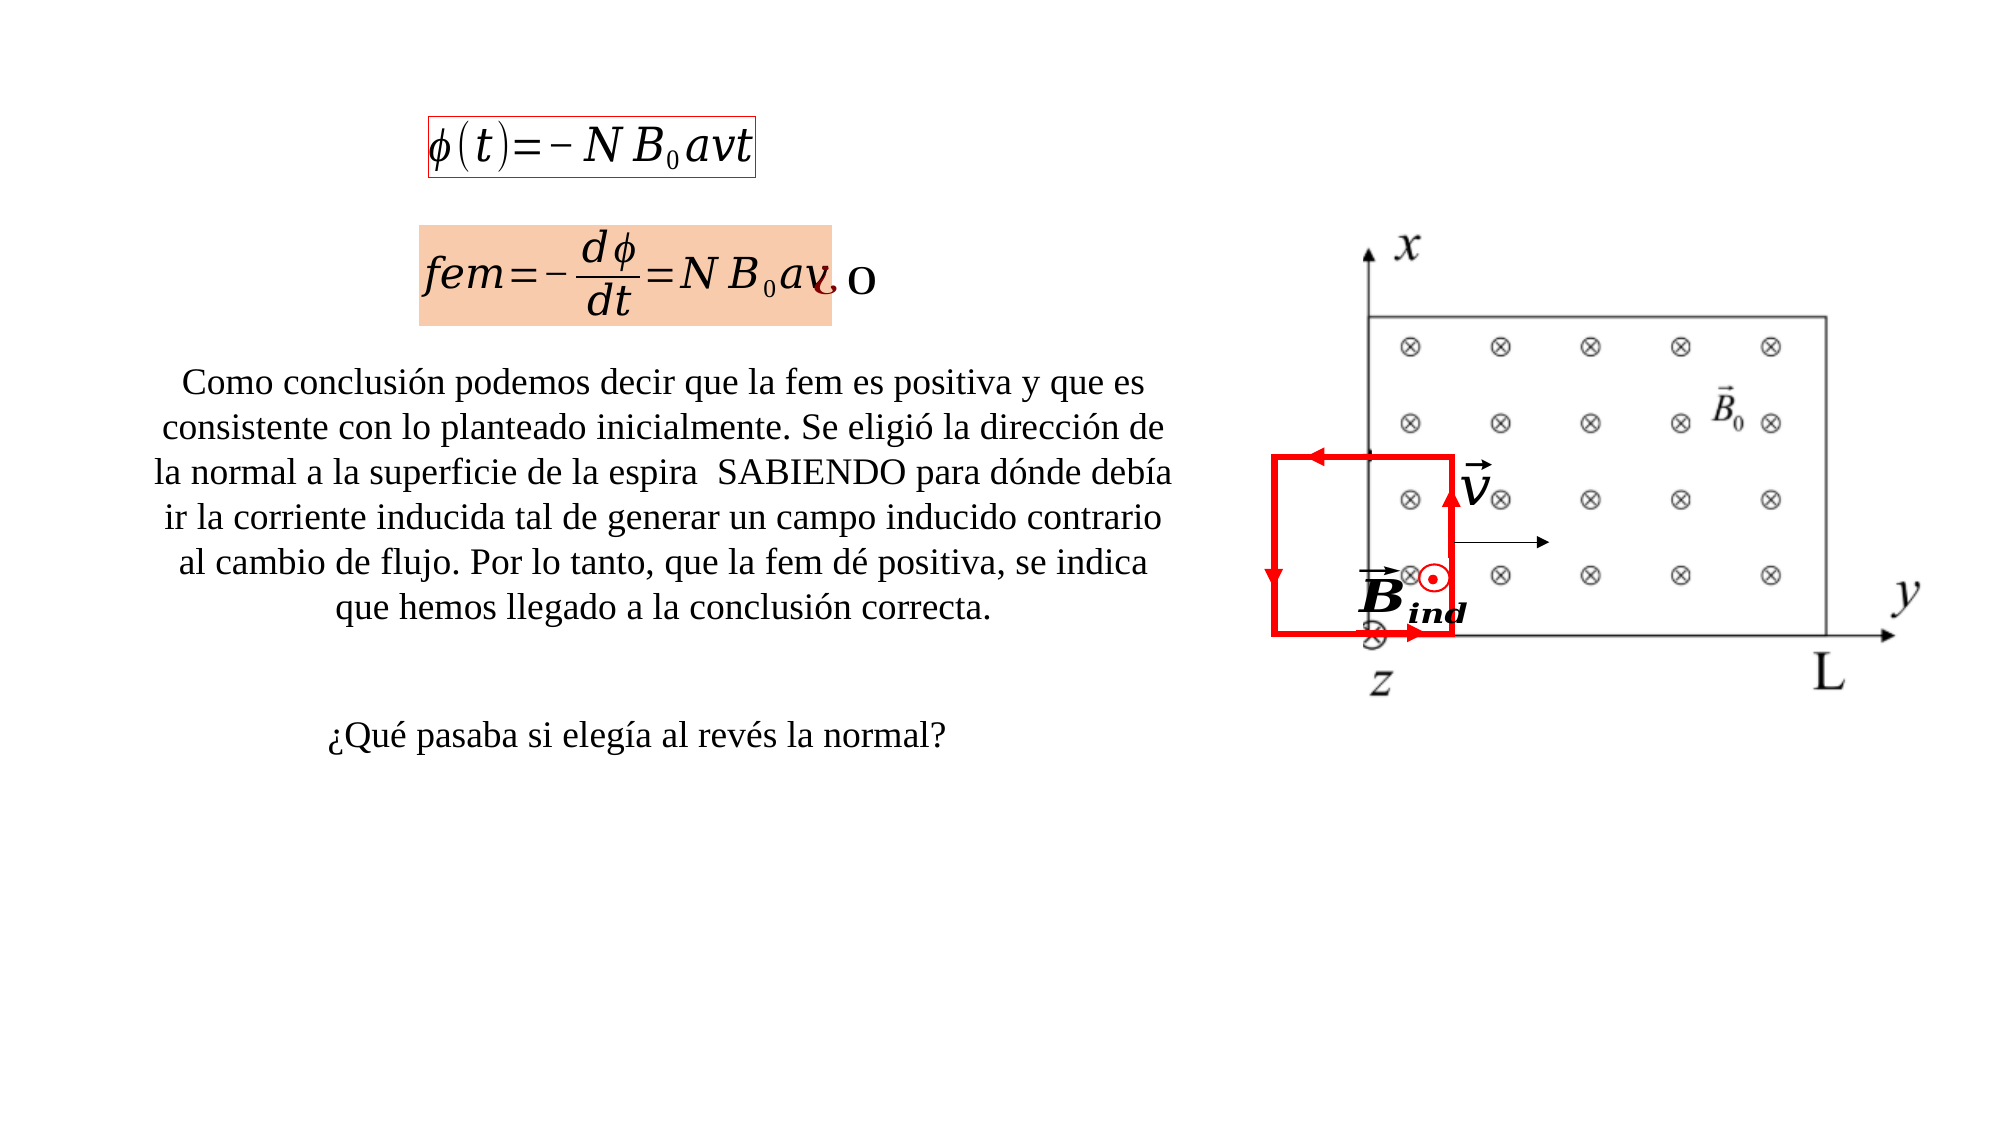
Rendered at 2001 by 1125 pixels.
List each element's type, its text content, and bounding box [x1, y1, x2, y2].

text_box Como conclusión podemos decir que la fem es positiva y que es consistente con lo planteado inicialmente. Se eligió la dirección de la normal a la superficie de la espira SABIENDO para dónde debía ir la corriente inducida tal de generar un campo inducido contrario al cambio de flujo. Por lo tanto, que la fem dé positiva, se indica que hemos llegado a la conclusión correcta. [139, 349, 1190, 635]
text_box ¿Qué pasaba si elegía al revés la normal? [312, 702, 1000, 762]
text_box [1273, 177, 1978, 719]
